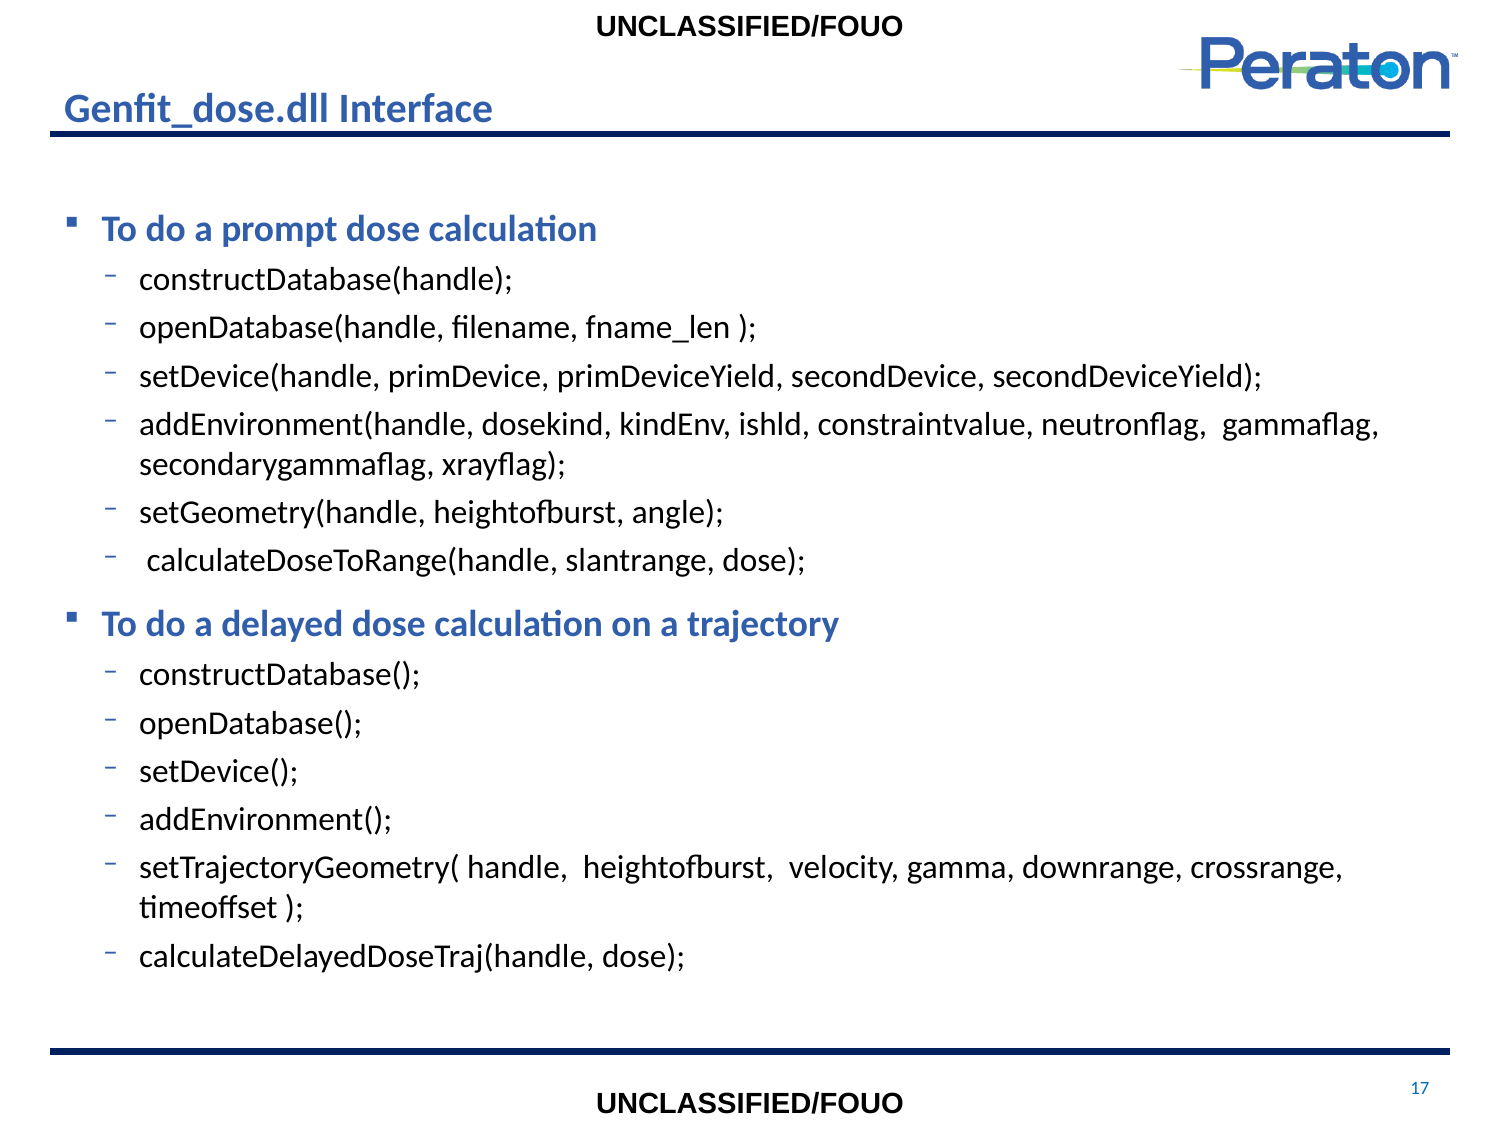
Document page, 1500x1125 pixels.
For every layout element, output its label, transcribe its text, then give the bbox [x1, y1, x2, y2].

list To do a prompt dose calculation constructDatabase(handle); openDatabase(handle, filename, fname_len ); setDevice(handle, primDevice, primDeviceYield, secondDevice, secondDeviceYield); addEnvironment(handle, dosekind, kindEnv, ishld, constraintvalue, neutronflag, gammaflag, secondarygammaflag, xrayflag); setGeometry(handle, heightofburst, angle); calculateDoseToRange(handle, slantrange, dose); To do a delayed dose calculation on a trajectory constructDatabase(); openDatabase(); setDevice(); addEnvironment(); setTrajectoryGeometry( handle, heightofburst, velocity, gamma, downrange, crossrange, timeoffset ); calculateDelayedDoseTraj(handle, dose); [49, 196, 1449, 1026]
title Genfit_dose.dll Interface [49, 73, 1145, 134]
picture [1143, 0, 1493, 133]
slide_number 17 [1389, 1057, 1450, 1118]
